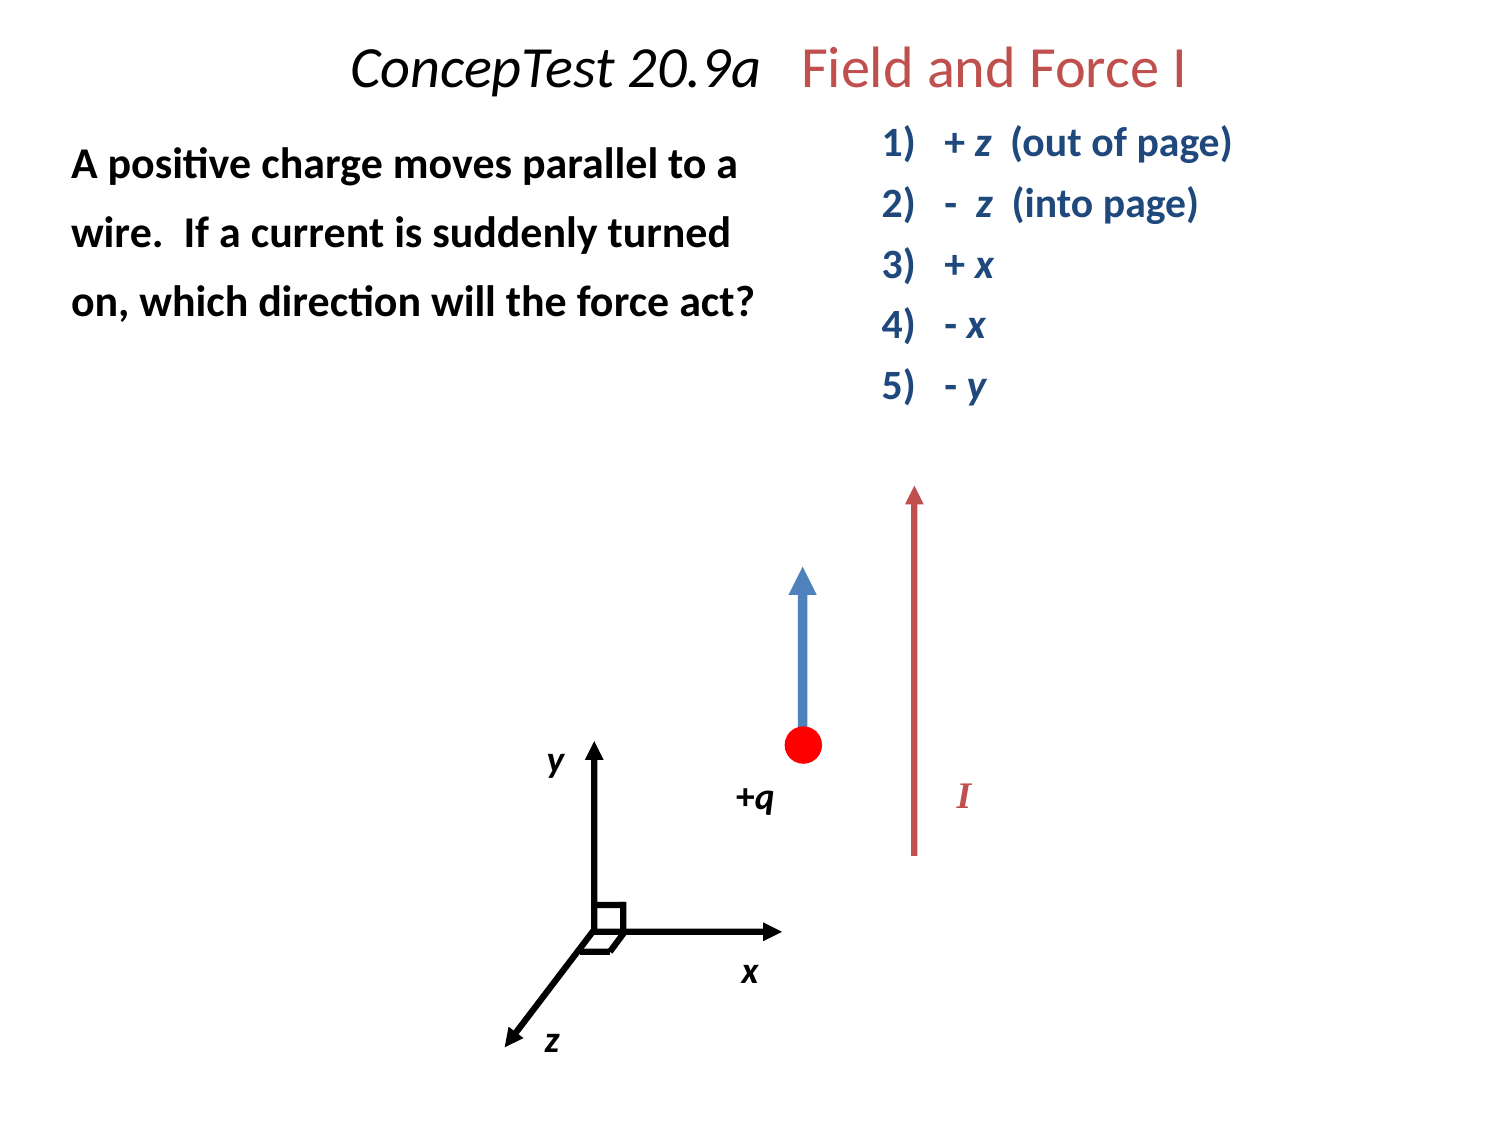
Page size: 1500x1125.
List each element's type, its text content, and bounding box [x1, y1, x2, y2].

text_box 1) + z (out of page) 2) - z (into page) 3) + x 4) - x 5) - y [866, 116, 1420, 416]
title ConcepTest 20.9a Field and Force I [108, 0, 1429, 138]
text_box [504, 485, 990, 1077]
list A positive charge moves parallel to a wire. If a current is suddenly turned on, which direction will the force act? [0, 111, 776, 400]
